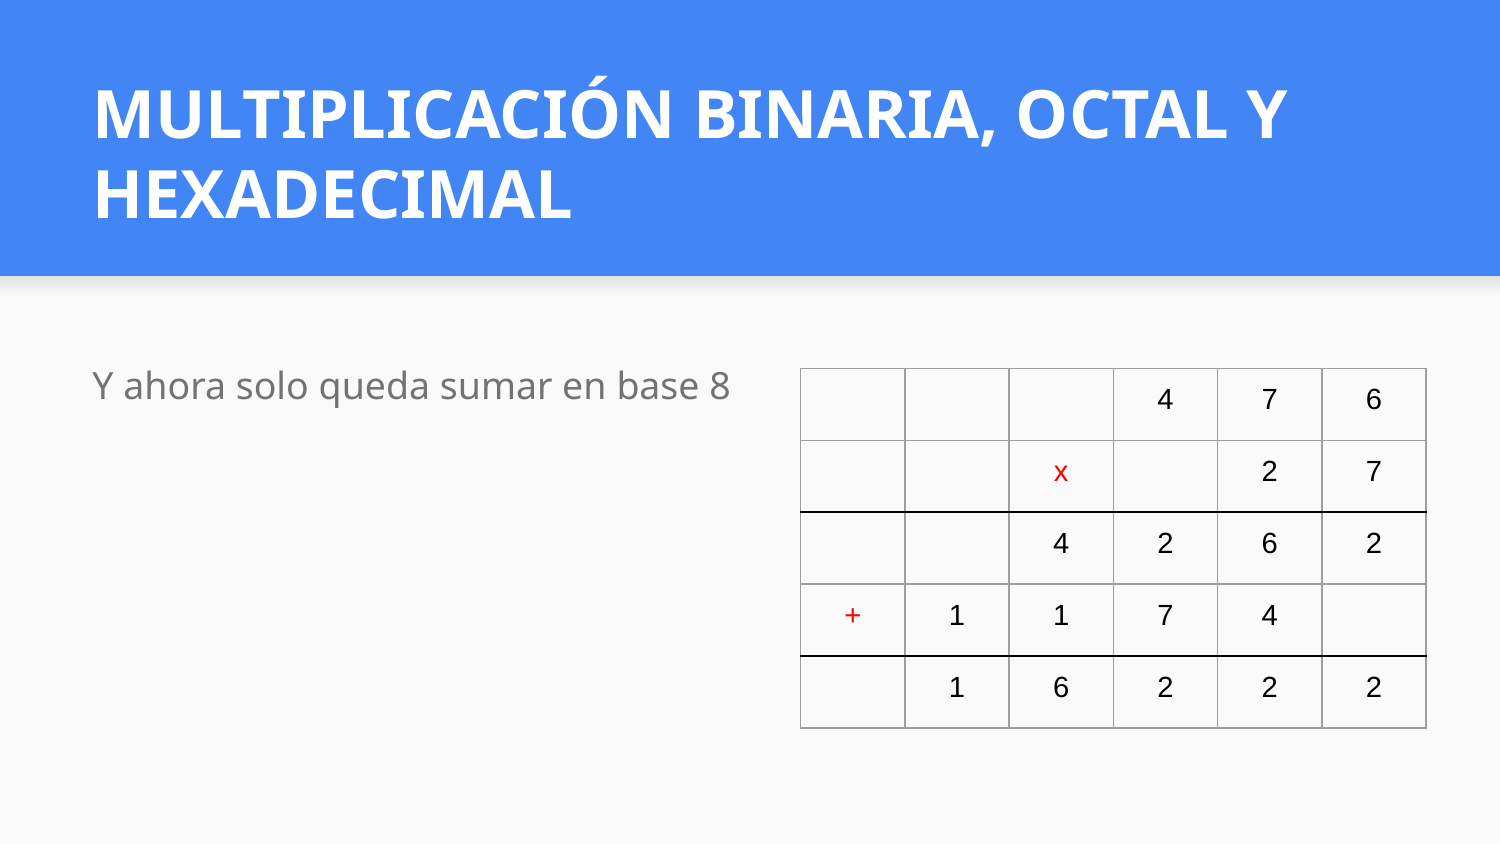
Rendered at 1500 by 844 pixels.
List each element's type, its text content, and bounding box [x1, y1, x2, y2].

table_cell 7 [1114, 585, 1217, 655]
table_cell 2 [1218, 441, 1321, 511]
table_cell [906, 513, 1008, 583]
table_cell 2 [1114, 657, 1217, 727]
table_header 6 [1323, 369, 1425, 440]
table_cell 2 [1114, 513, 1217, 583]
table_cell x [1010, 441, 1113, 511]
table_cell 4 [1218, 585, 1321, 655]
table_cell [1323, 585, 1425, 655]
table_cell [1114, 441, 1217, 511]
title MULTIPLICACIÓN BINARIA, OCTAL Y HEXADECIMAL [77, 121, 1427, 248]
table_cell 4 [1010, 513, 1113, 583]
table_cell 6 [1218, 513, 1321, 583]
table_cell 2 [1218, 657, 1321, 727]
table_header [906, 369, 1008, 440]
table_cell 2 [1323, 513, 1425, 583]
table_cell [906, 441, 1008, 511]
table_cell 1 [906, 585, 1008, 655]
table_cell 7 [1323, 441, 1425, 511]
table_cell 1 [1010, 585, 1113, 655]
table_header 7 [1218, 369, 1321, 440]
table_cell 1 [906, 657, 1008, 727]
table_cell 6 [1010, 657, 1113, 727]
table_cell 2 [1323, 657, 1425, 727]
table_header [801, 369, 904, 440]
list Y ahora solo queda sumar en base 8 [77, 302, 1443, 784]
table_cell [801, 441, 904, 511]
table_cell + [801, 585, 904, 655]
table_cell [801, 657, 904, 727]
table_header 4 [1114, 369, 1217, 440]
table_cell [801, 513, 904, 583]
table_header [1010, 369, 1113, 440]
